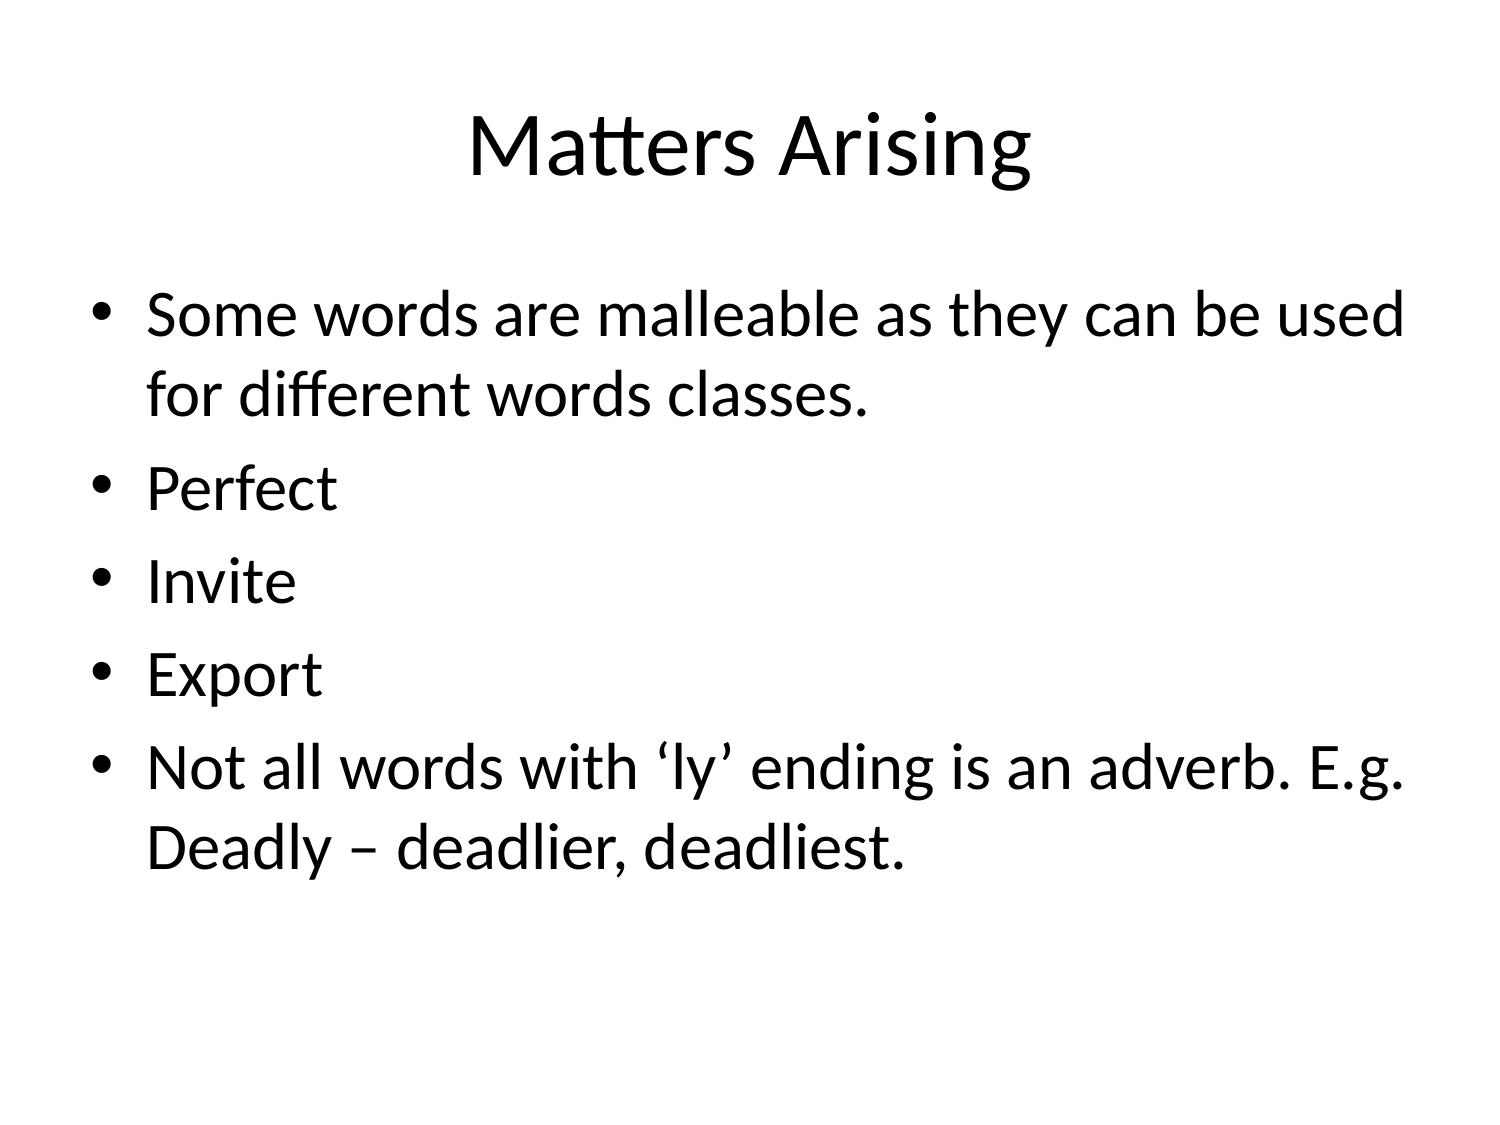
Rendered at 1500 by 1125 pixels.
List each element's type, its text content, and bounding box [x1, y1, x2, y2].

list Some words are malleable as they can be used for different words classes. Perfect Invite Export Not all words with ‘ly’ ending is an adverb. E.g. Deadly – deadlier, deadliest. [75, 262, 1425, 1005]
title Matters Arising [75, 45, 1425, 233]
